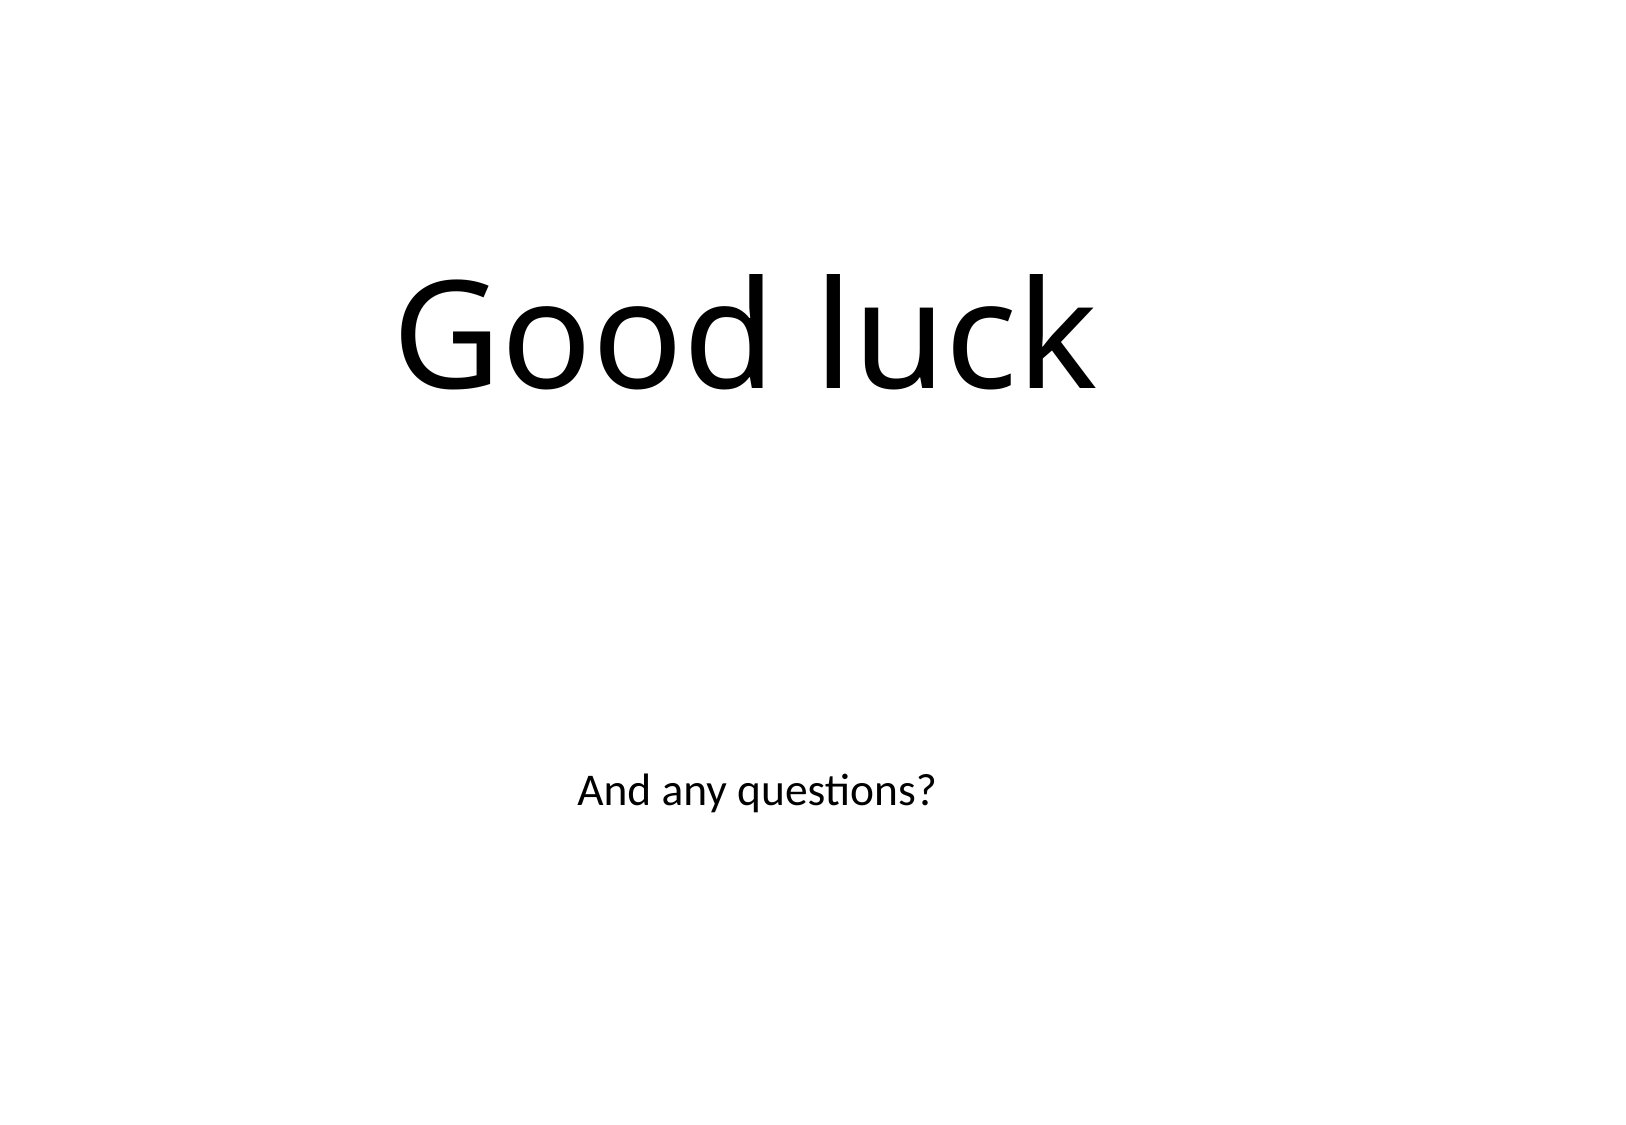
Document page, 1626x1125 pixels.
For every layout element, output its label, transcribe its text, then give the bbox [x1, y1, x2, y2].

list And any questions? [56, 491, 1459, 826]
title Good luck [44, 231, 1447, 450]
